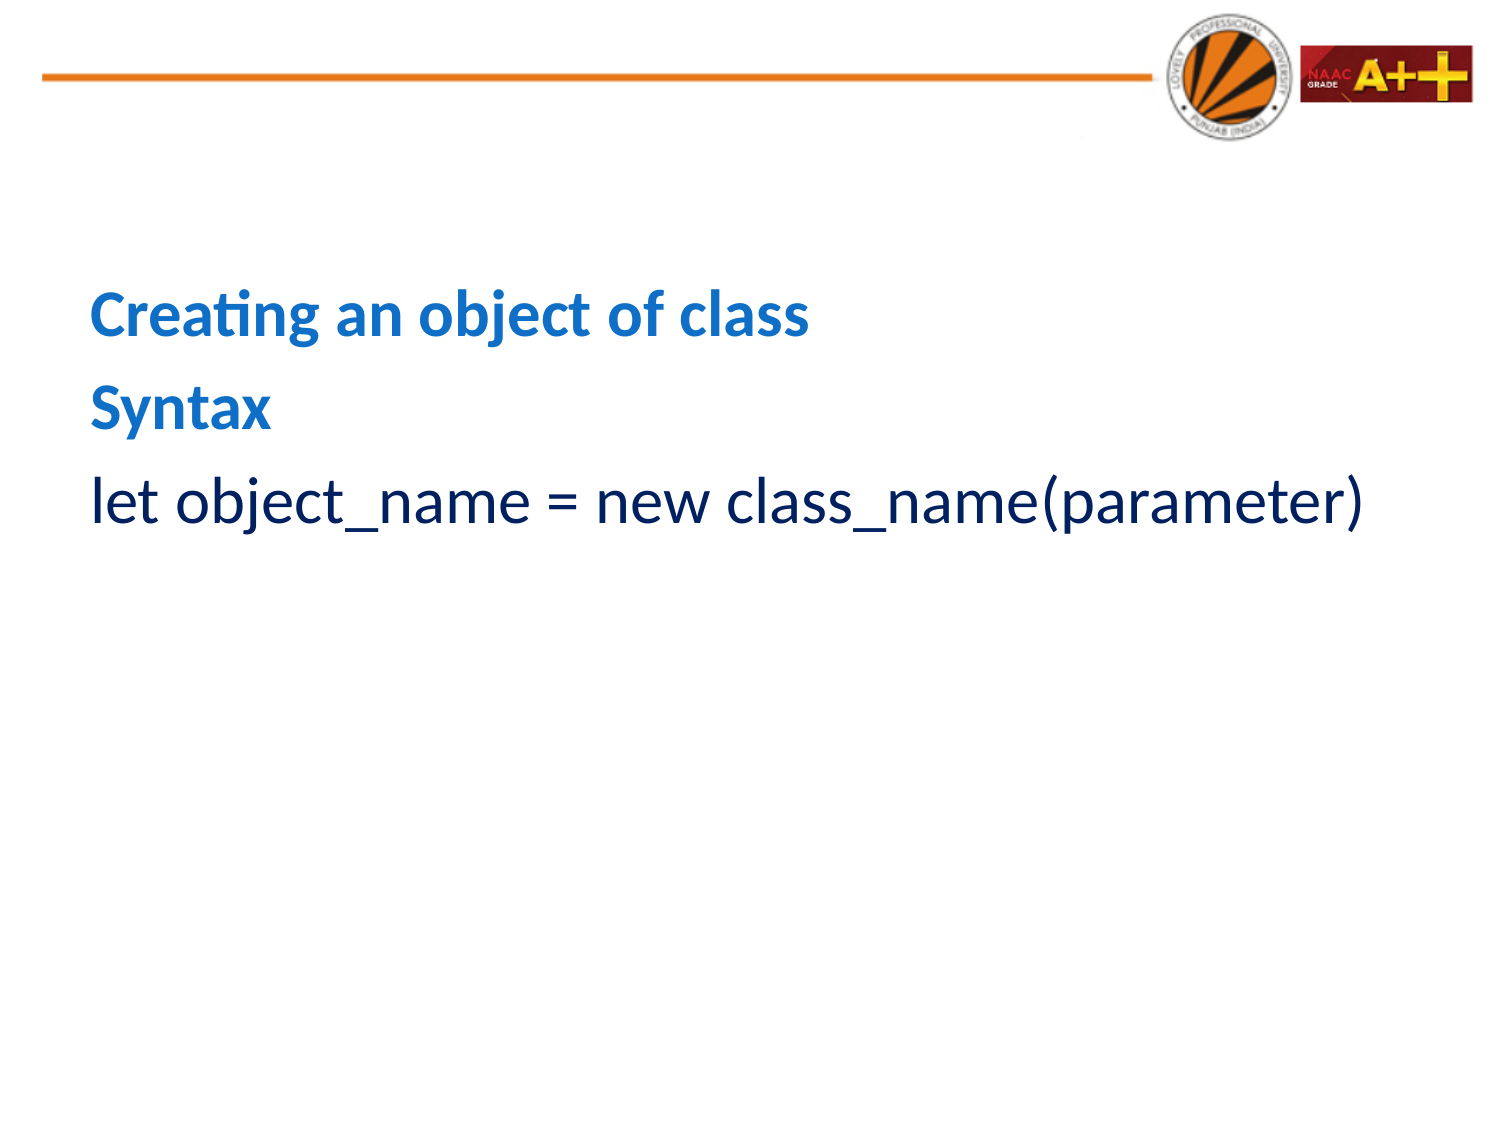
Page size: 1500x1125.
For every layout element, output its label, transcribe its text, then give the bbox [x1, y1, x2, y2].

list Creating an object of class Syntax let object_name = new class_name(parameter) [75, 262, 1425, 838]
picture [11, 5, 1489, 152]
